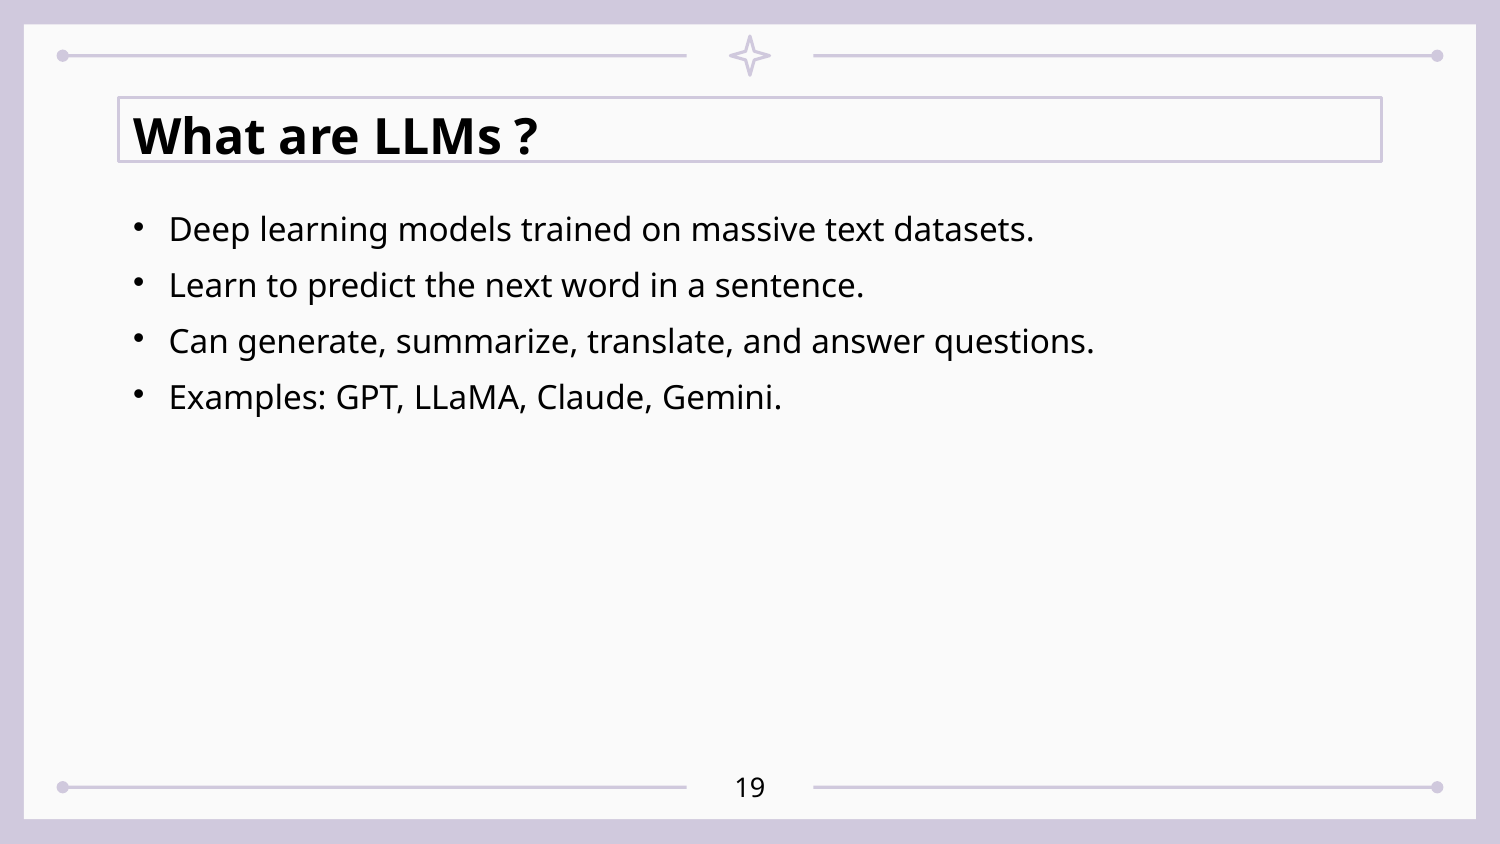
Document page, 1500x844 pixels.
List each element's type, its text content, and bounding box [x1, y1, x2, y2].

slide_number <number> [705, 755, 795, 810]
subtitle Deep learning models trained on massive text datasets. Learn to predict the next word in a sentence. Can generate, summarize, translate, and answer questions. Examples: GPT, LLaMA, Claude, Gemini. [118, 187, 1388, 275]
subtitle What are LLMs ? [118, 97, 1382, 162]
